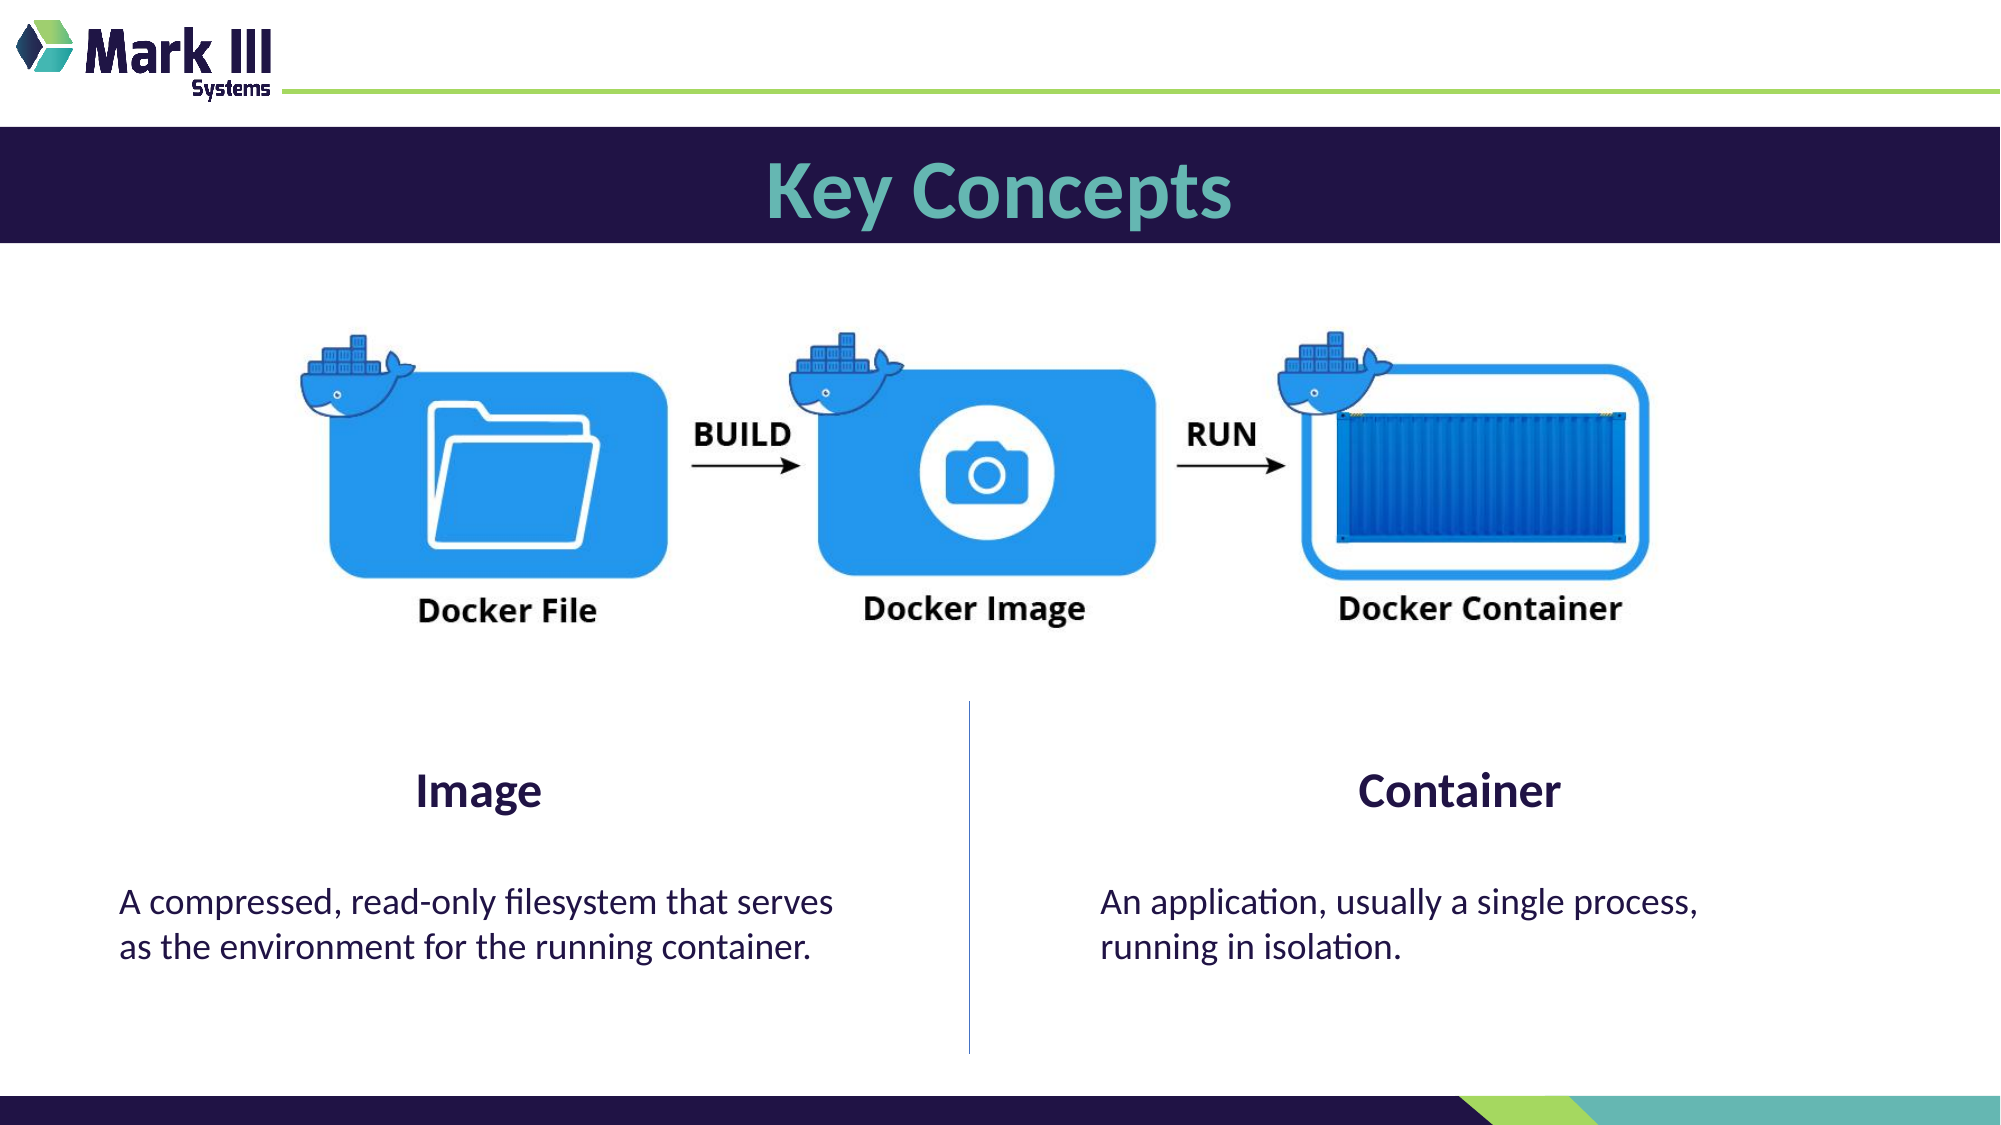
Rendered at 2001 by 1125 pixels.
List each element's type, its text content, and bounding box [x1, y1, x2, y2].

title Key Concepts [0, 126, 2000, 244]
picture [7, 8, 282, 110]
picture [259, 255, 1681, 701]
text_box Container An application, usually a single process, running in isolation. [1085, 749, 1835, 975]
text_box Image A compressed, read-only filesystem that serves as the environment for the running container. [104, 749, 854, 975]
